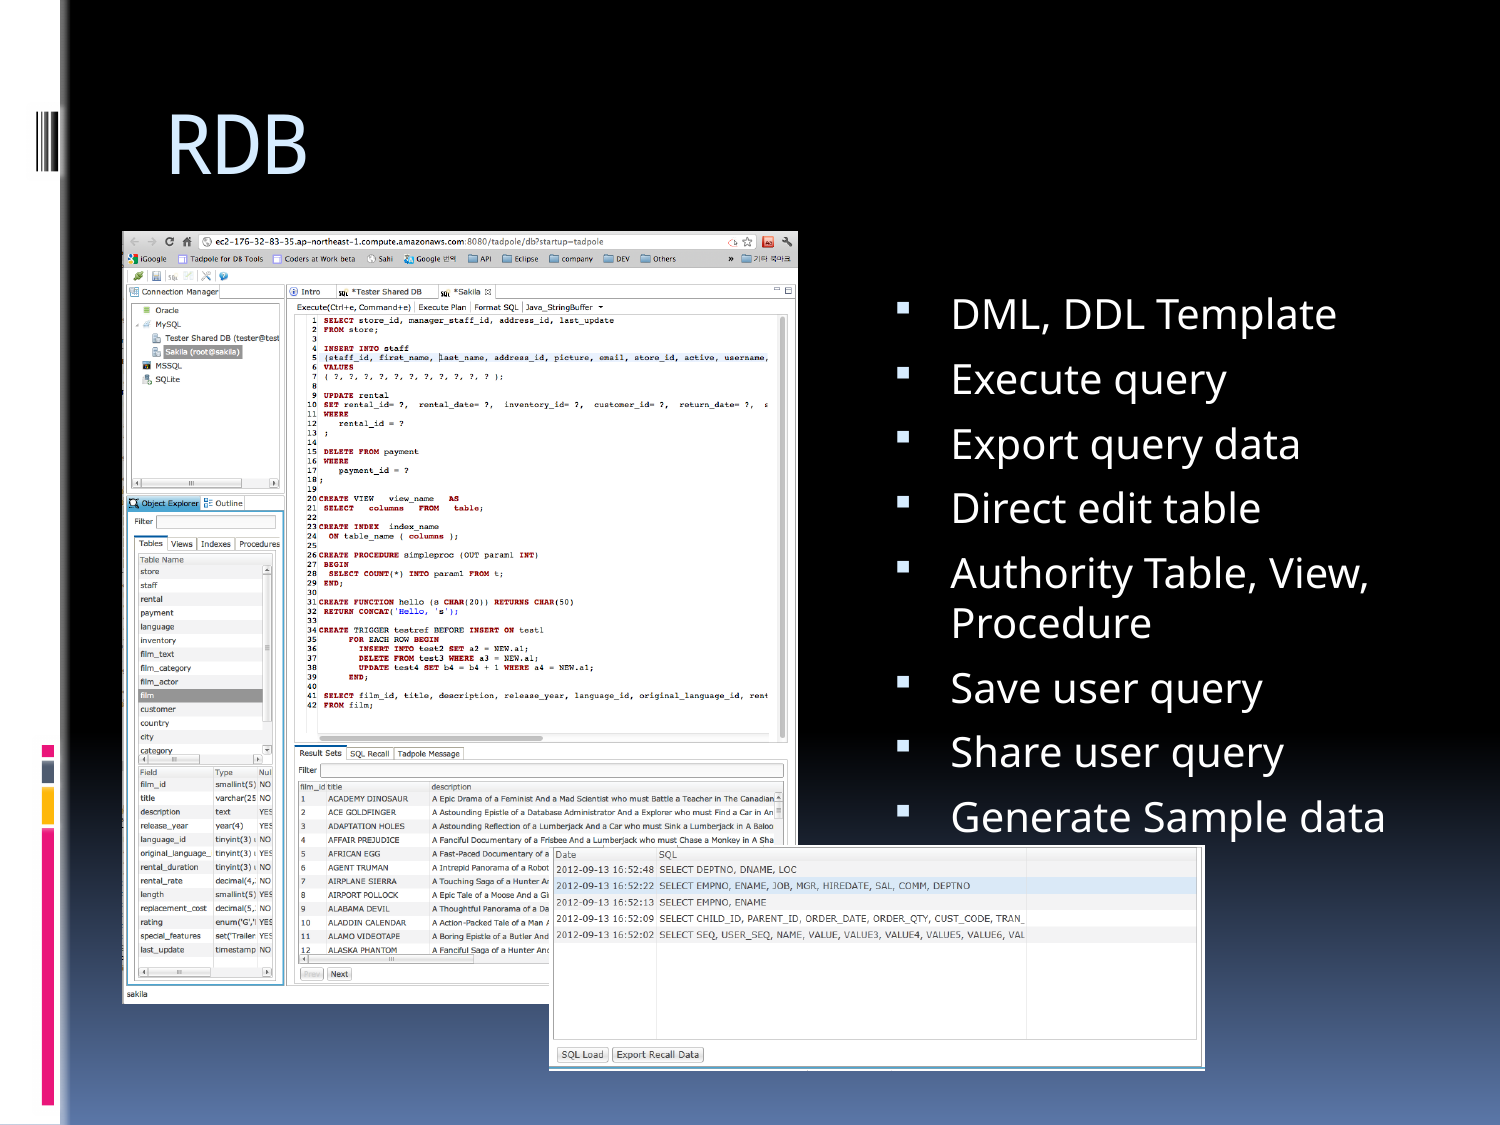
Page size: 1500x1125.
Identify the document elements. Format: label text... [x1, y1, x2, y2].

picture [548, 845, 1206, 1071]
title RDB [150, 83, 1425, 234]
list DML, DDL Template Execute query Export query data Direct edit table Authority Table, View, Procedure Save user query Share user query Generate Sample data [868, 280, 1425, 1024]
picture [121, 231, 798, 1004]
